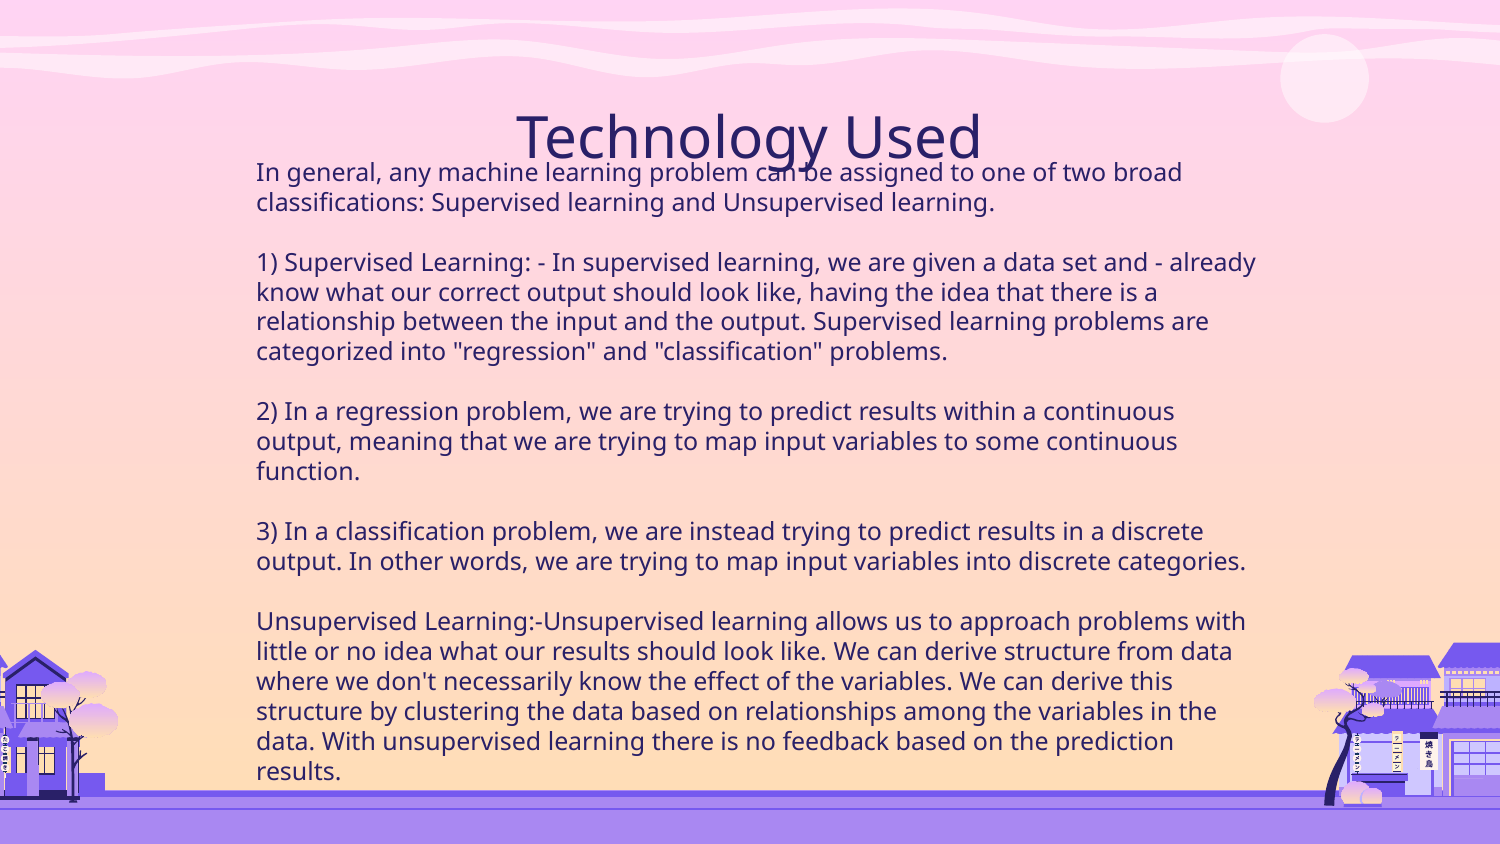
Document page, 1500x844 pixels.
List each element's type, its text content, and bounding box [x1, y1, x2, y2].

list In general, any machine learning problem can be assigned to one of two broad classifications: Supervised learning and Unsupervised learning. 1) Supervised Learning: - In supervised learning, we are given a data set and - already know what our correct output should look like, having the idea that there is a relationship between the input and the output. Supervised learning problems are categorized into "regression" and "classification" problems. 2) In a regression problem, we are trying to predict results within a continuous output, meaning that we are trying to map input variables to some continuous function. 3) In a classification problem, we are instead trying to predict results in a discrete output. In other words, we are trying to map input variables into discrete categories. Unsupervised Learning:-Unsupervised learning allows us to approach problems with little or no idea what our results should look like. We can derive structure from data where we don't necessarily know the effect of the variables. We can derive this structure by clustering the data based on relationships among the variables in the data. With unsupervised learning there is no feedback based on the prediction results. [166, 127, 1281, 844]
title Technology Used [118, 88, 1382, 183]
